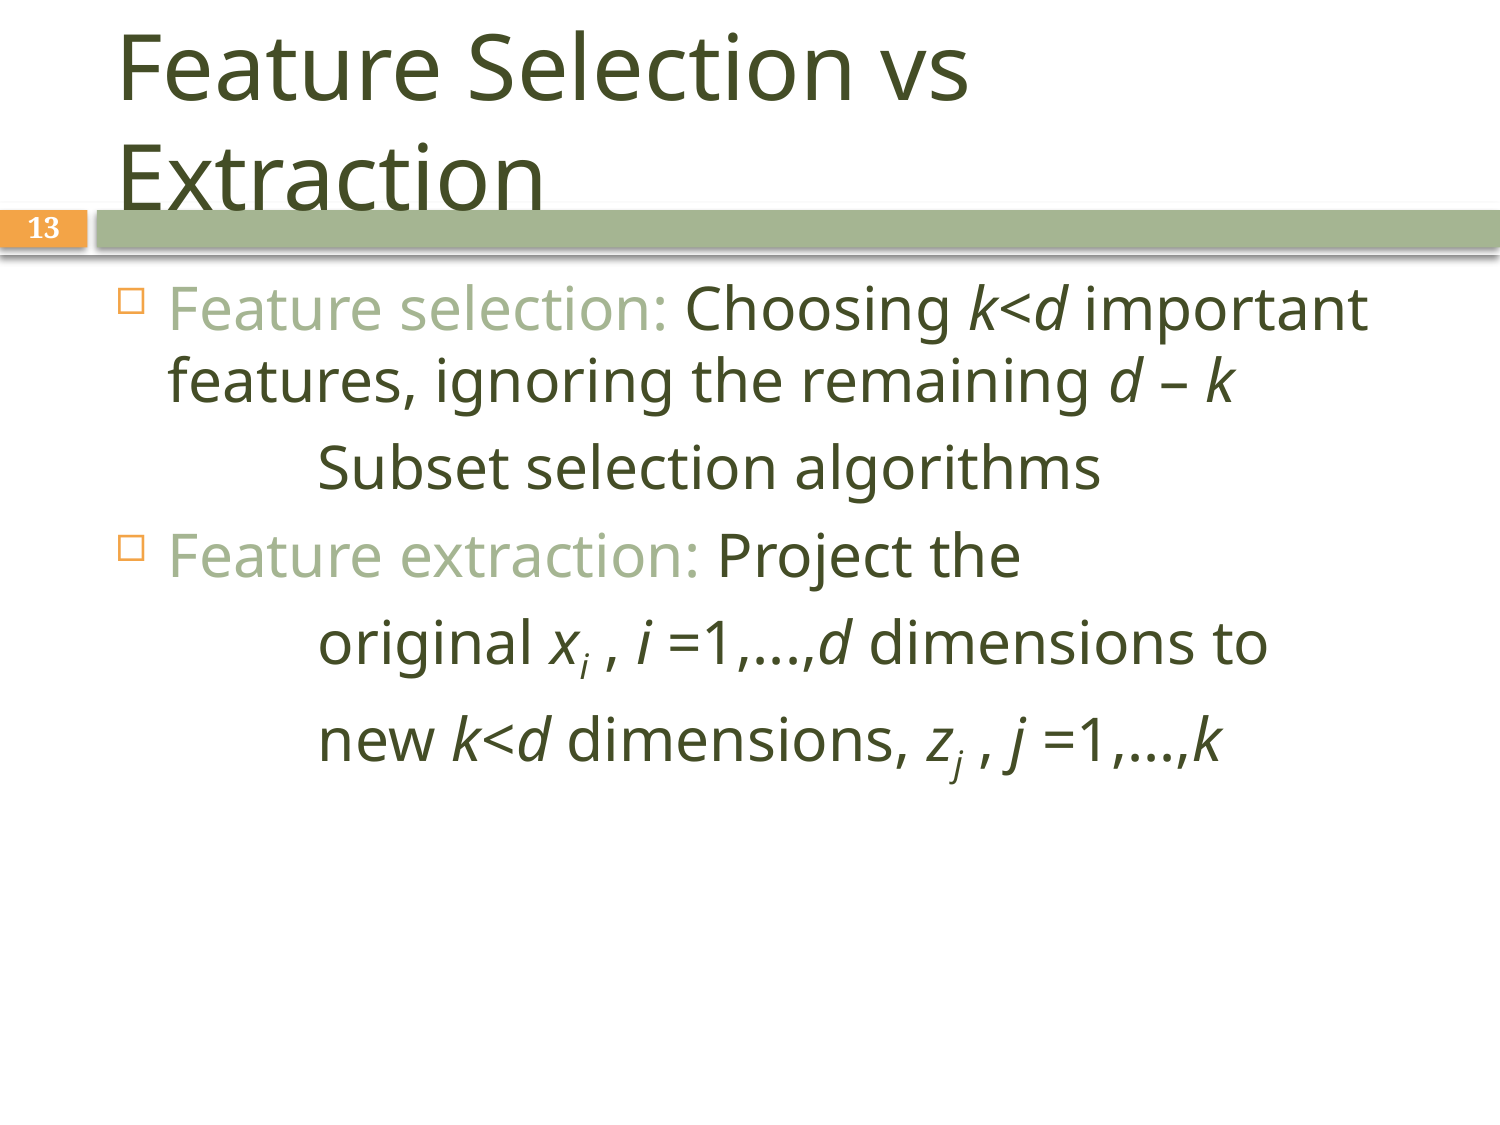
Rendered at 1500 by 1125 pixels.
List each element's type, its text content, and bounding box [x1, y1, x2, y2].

slide_number 13 [0, 208, 88, 249]
list Feature selection: Choosing k<d important features, ignoring the remaining d – k Subset selection algorithms Feature extraction: Project the original xi , i =1,...,d dimensions to new k<d dimensions, zj , j =1,...,k [100, 262, 1438, 1000]
title Feature Selection vs Extraction [100, 37, 1438, 200]
